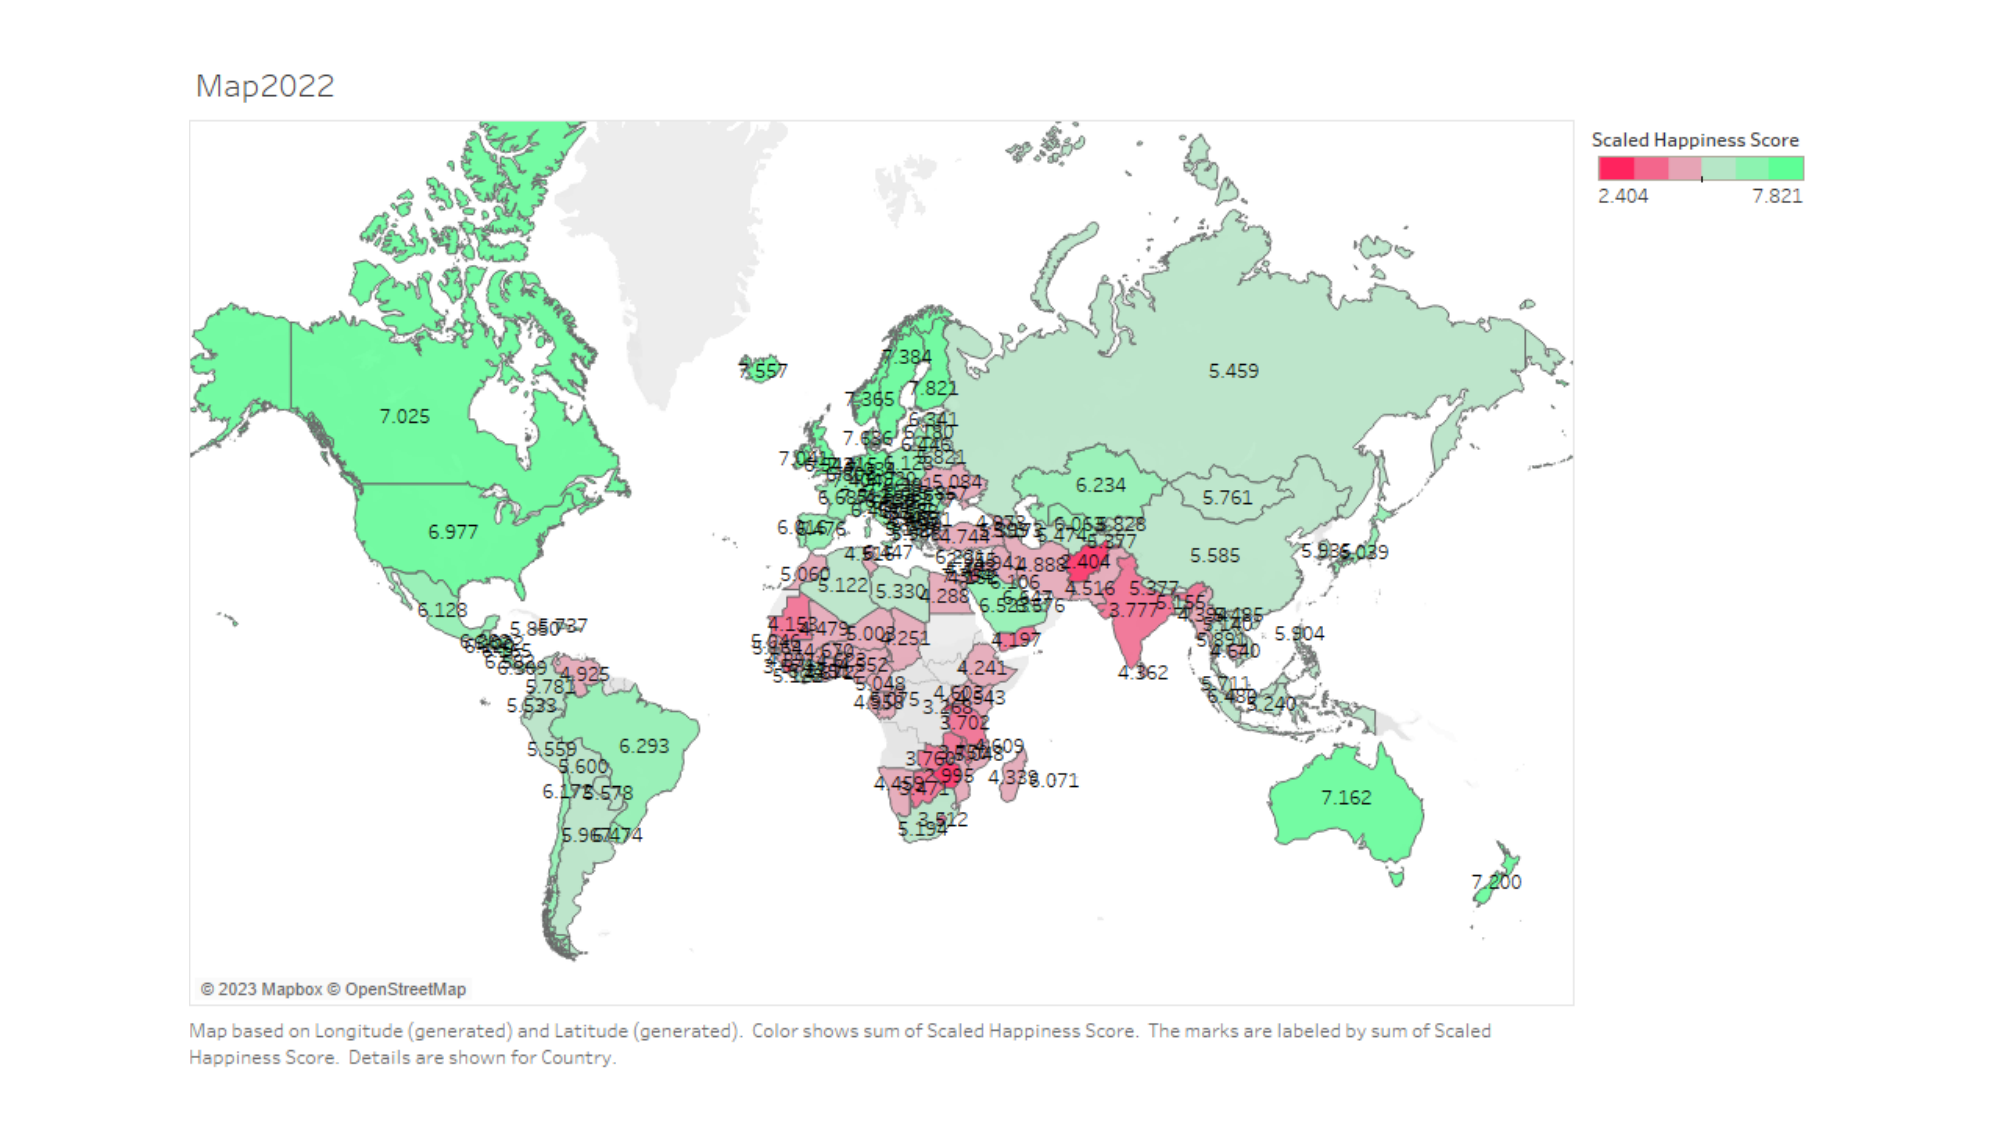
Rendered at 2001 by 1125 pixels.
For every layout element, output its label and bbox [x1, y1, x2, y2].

picture [189, 53, 1811, 1072]
